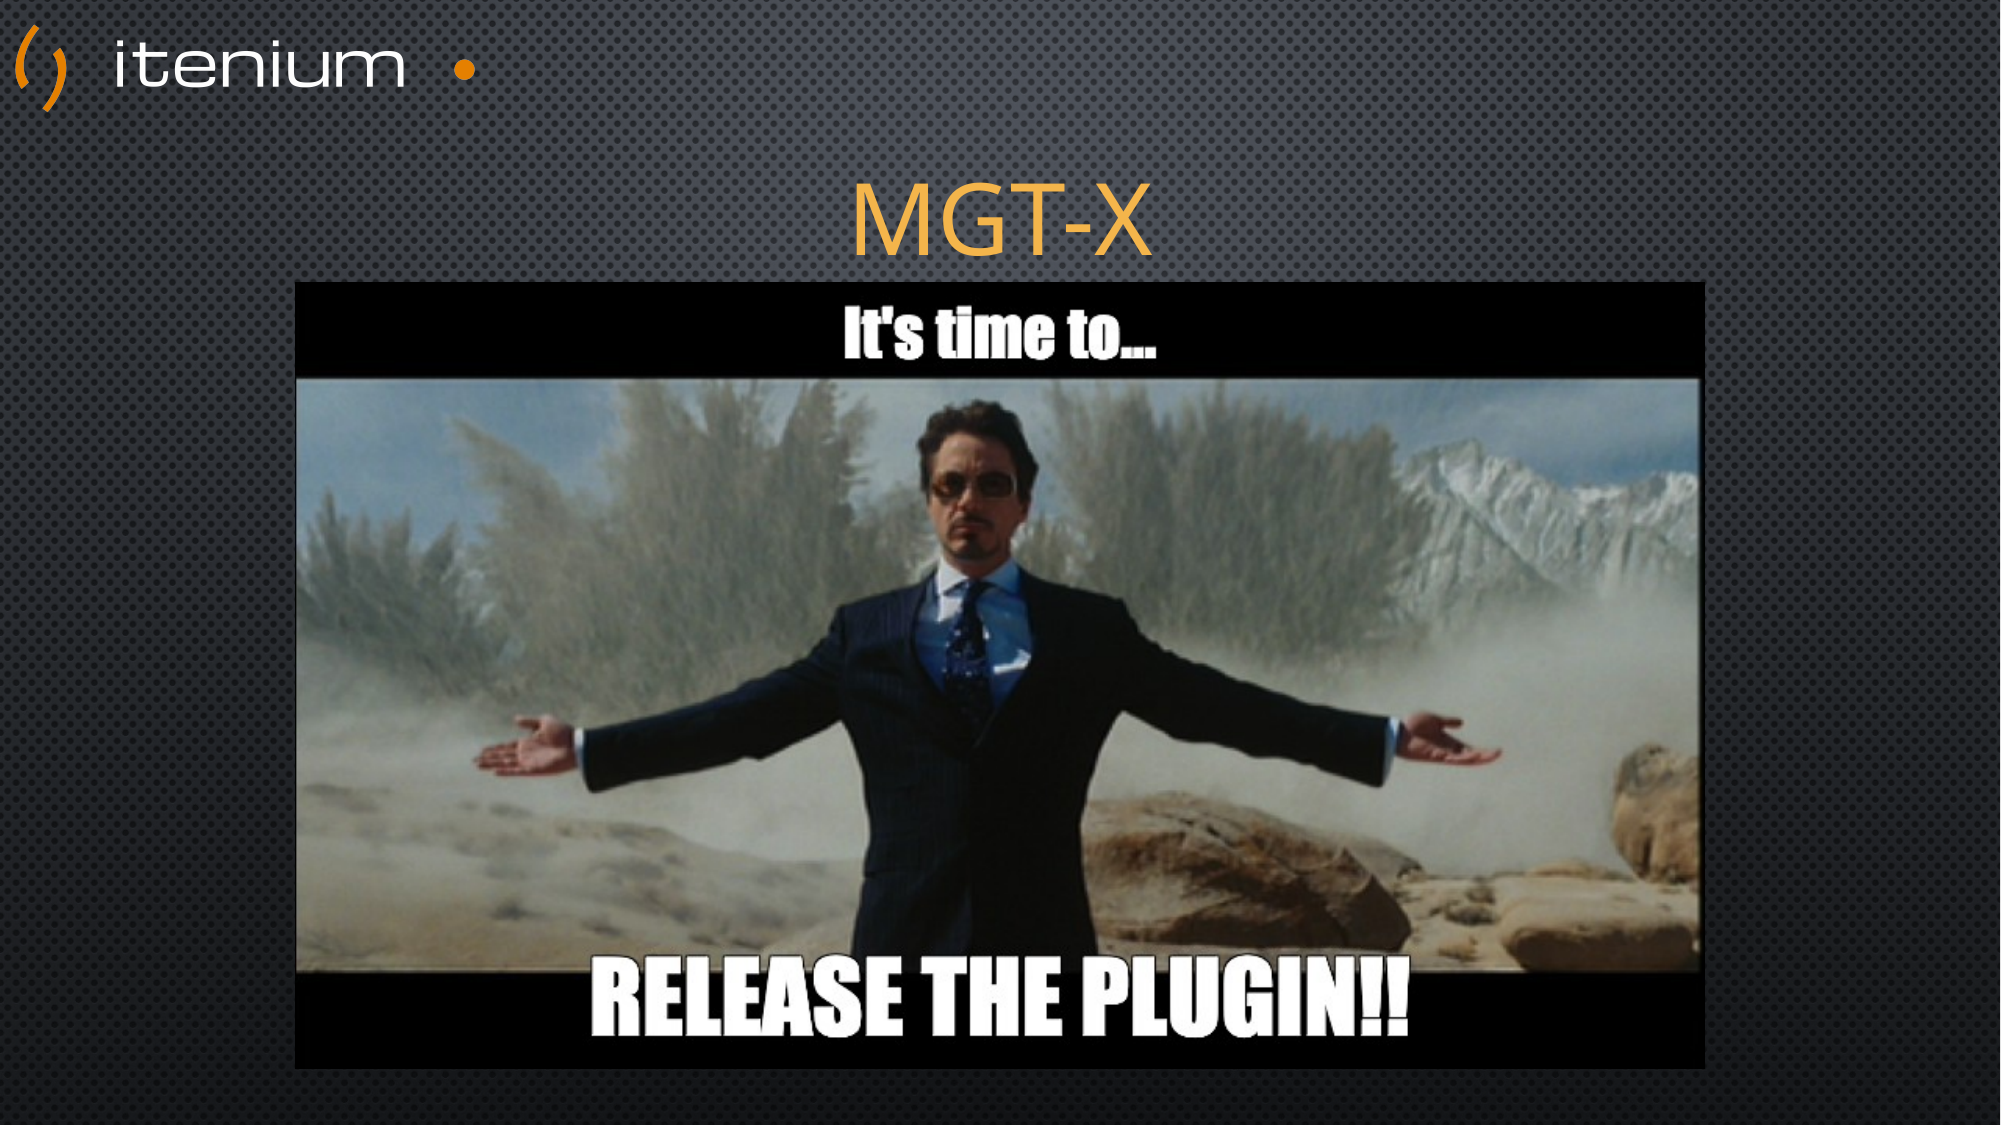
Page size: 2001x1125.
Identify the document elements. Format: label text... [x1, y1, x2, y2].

picture [294, 282, 1706, 1069]
title MGT-X [53, 141, 1947, 283]
picture [0, 0, 508, 138]
